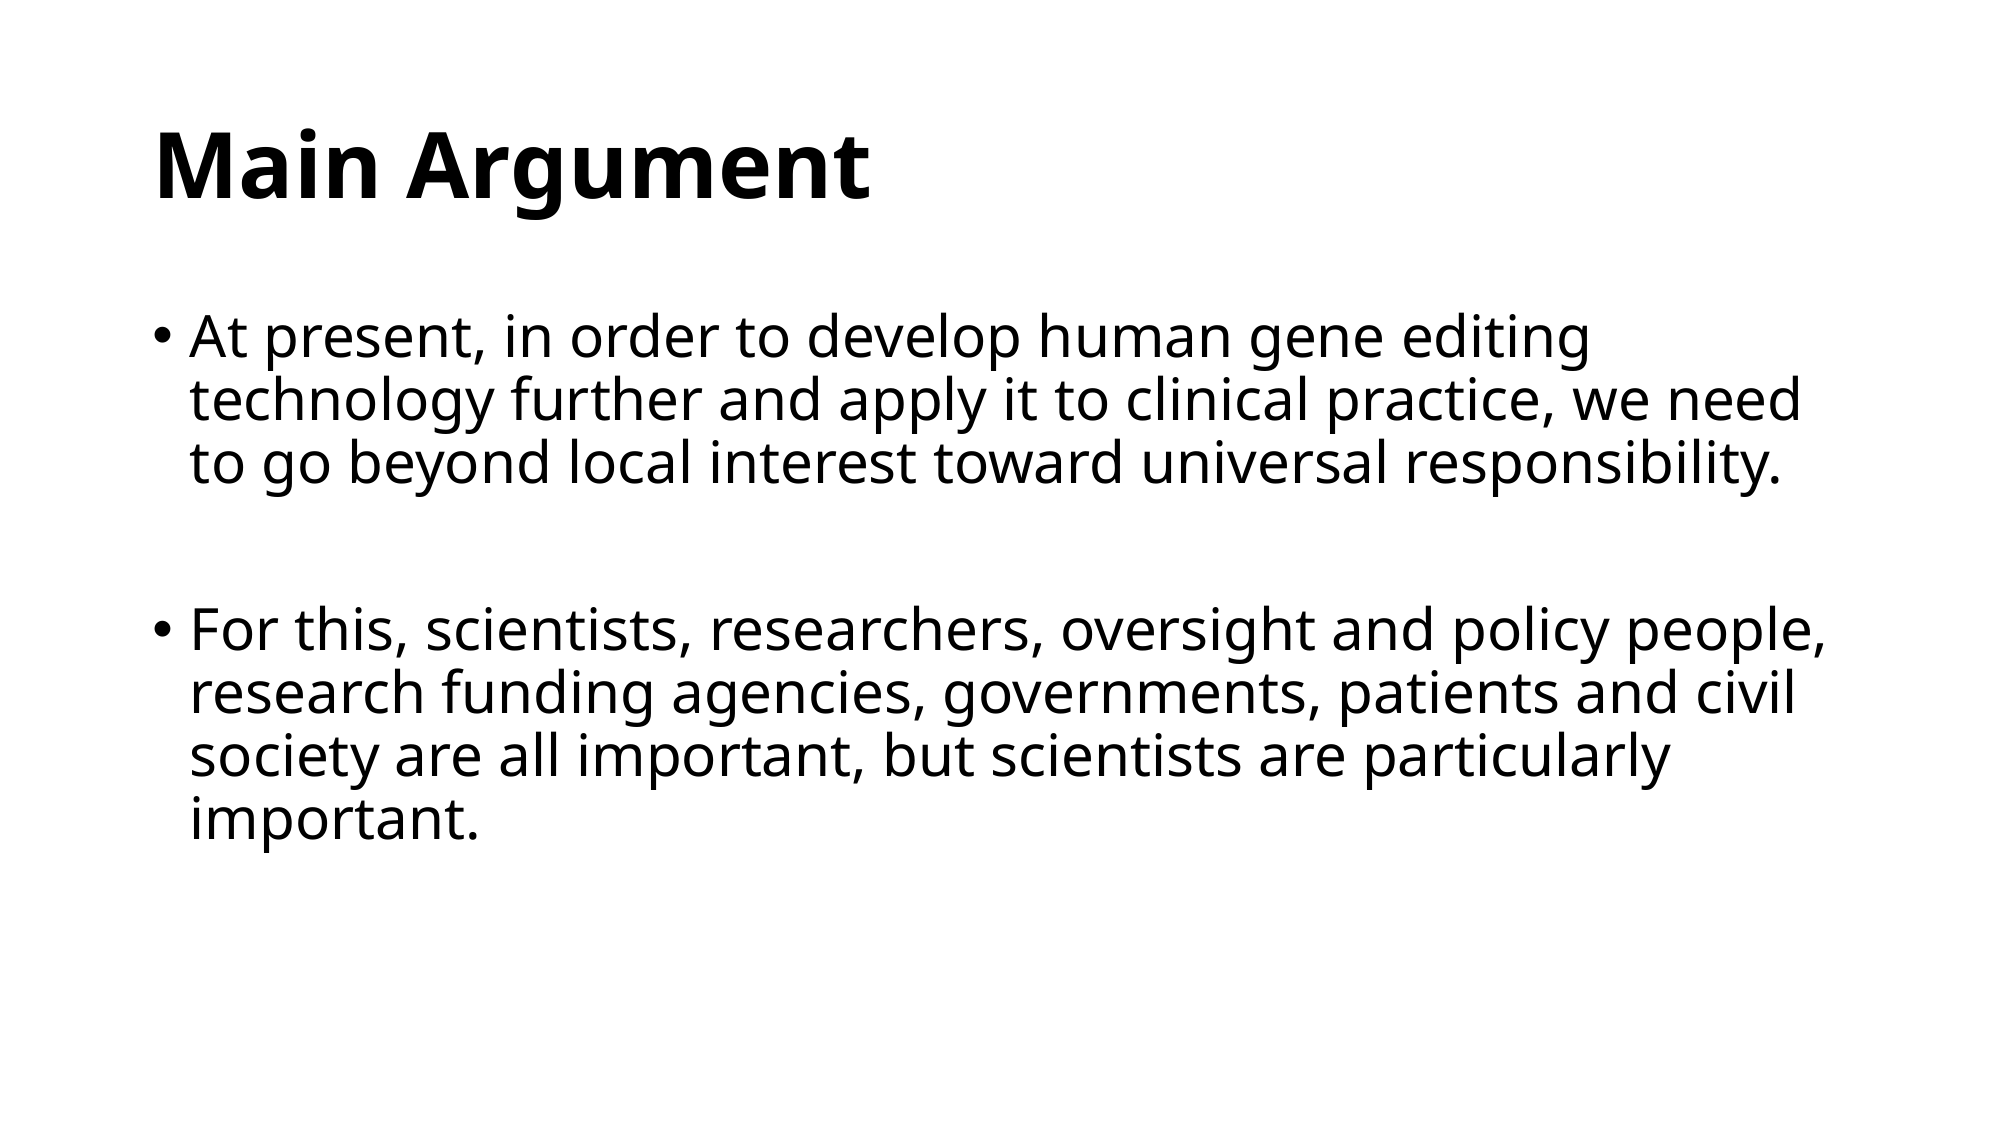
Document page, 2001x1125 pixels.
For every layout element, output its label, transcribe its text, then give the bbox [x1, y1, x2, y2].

title Main Argument [137, 59, 1863, 278]
list At present, in order to develop human gene editing technology further and apply it to clinical practice, we need to go beyond local interest toward universal responsibility. For this, scientists, researchers, oversight and policy people, research funding agencies, governments, patients and civil society are all important, but scientists are particularly important. [137, 299, 1863, 1014]
